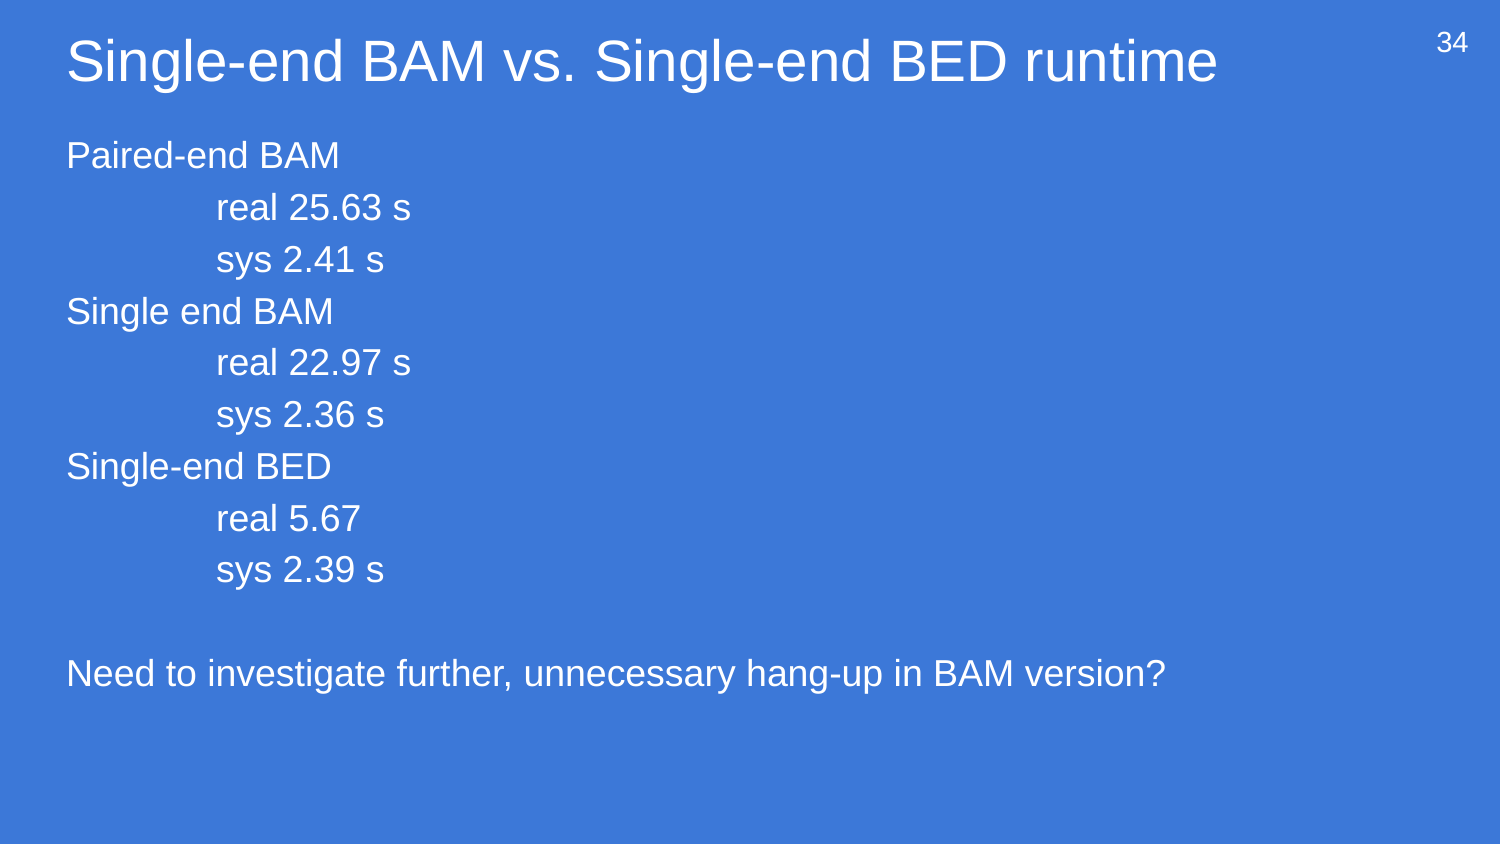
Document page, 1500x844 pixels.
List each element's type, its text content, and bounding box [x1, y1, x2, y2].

title Single-end BAM vs. Single-end BED runtime [51, 8, 1449, 103]
slide_number 34 [1330, 8, 1484, 73]
list Paired-end BAM real 25.63 s sys 2.41 s Single end BAM real 22.97 s sys 2.36 s Single-end BED real 5.67 sys 2.39 s Need to investigate further, unnecessary hang-up in BAM version? [51, 109, 1449, 805]
